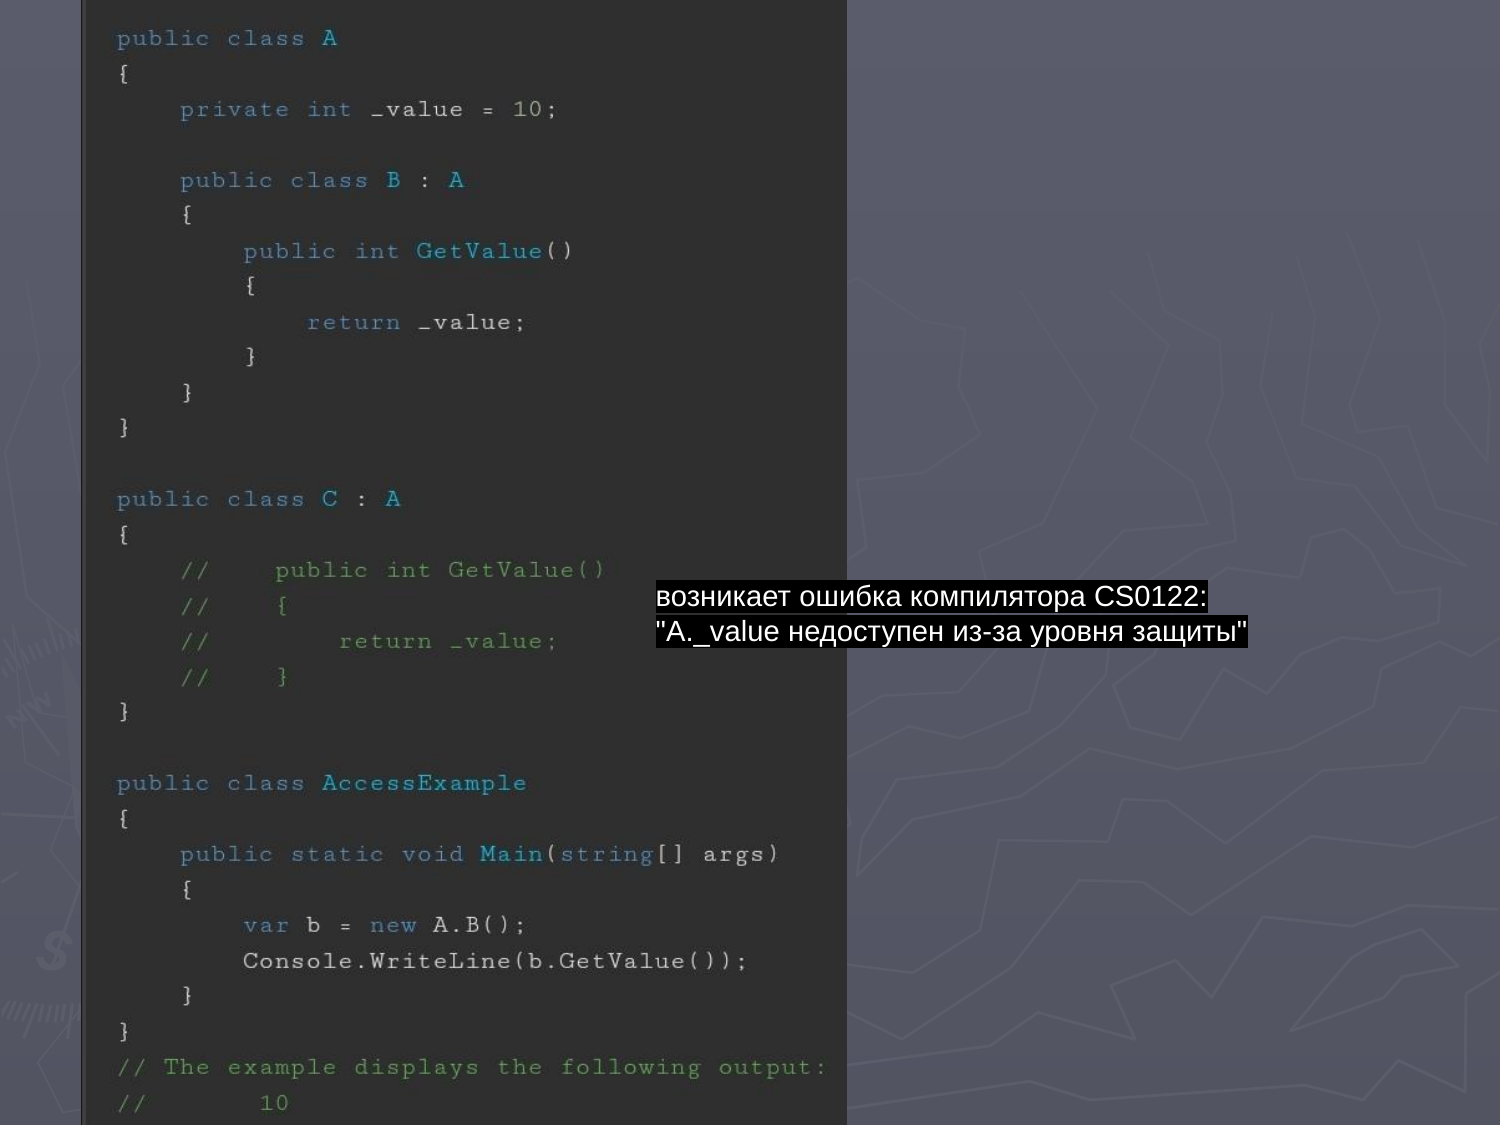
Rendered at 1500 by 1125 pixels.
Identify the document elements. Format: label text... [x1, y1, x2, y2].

text_box возникает ошибка компилятора CS0122: "A._value недоступен из-за уровня защиты" [851, 562, 1271, 663]
picture [81, 0, 847, 1125]
